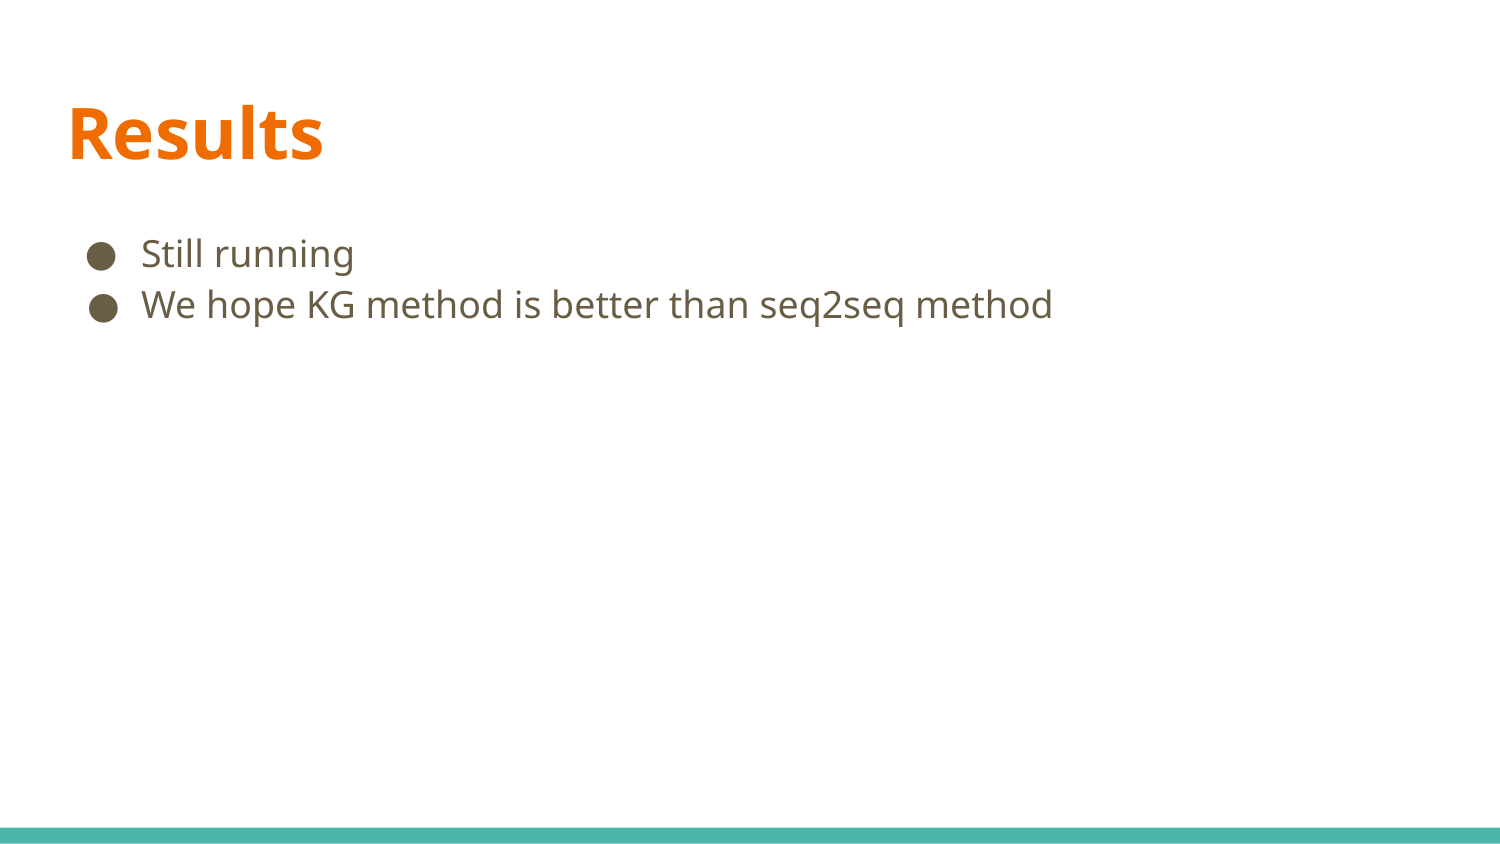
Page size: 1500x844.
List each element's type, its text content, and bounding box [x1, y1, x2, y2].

list Still running We hope KG method is better than seq2seq method [51, 207, 1449, 750]
title Results [51, 72, 1449, 189]
